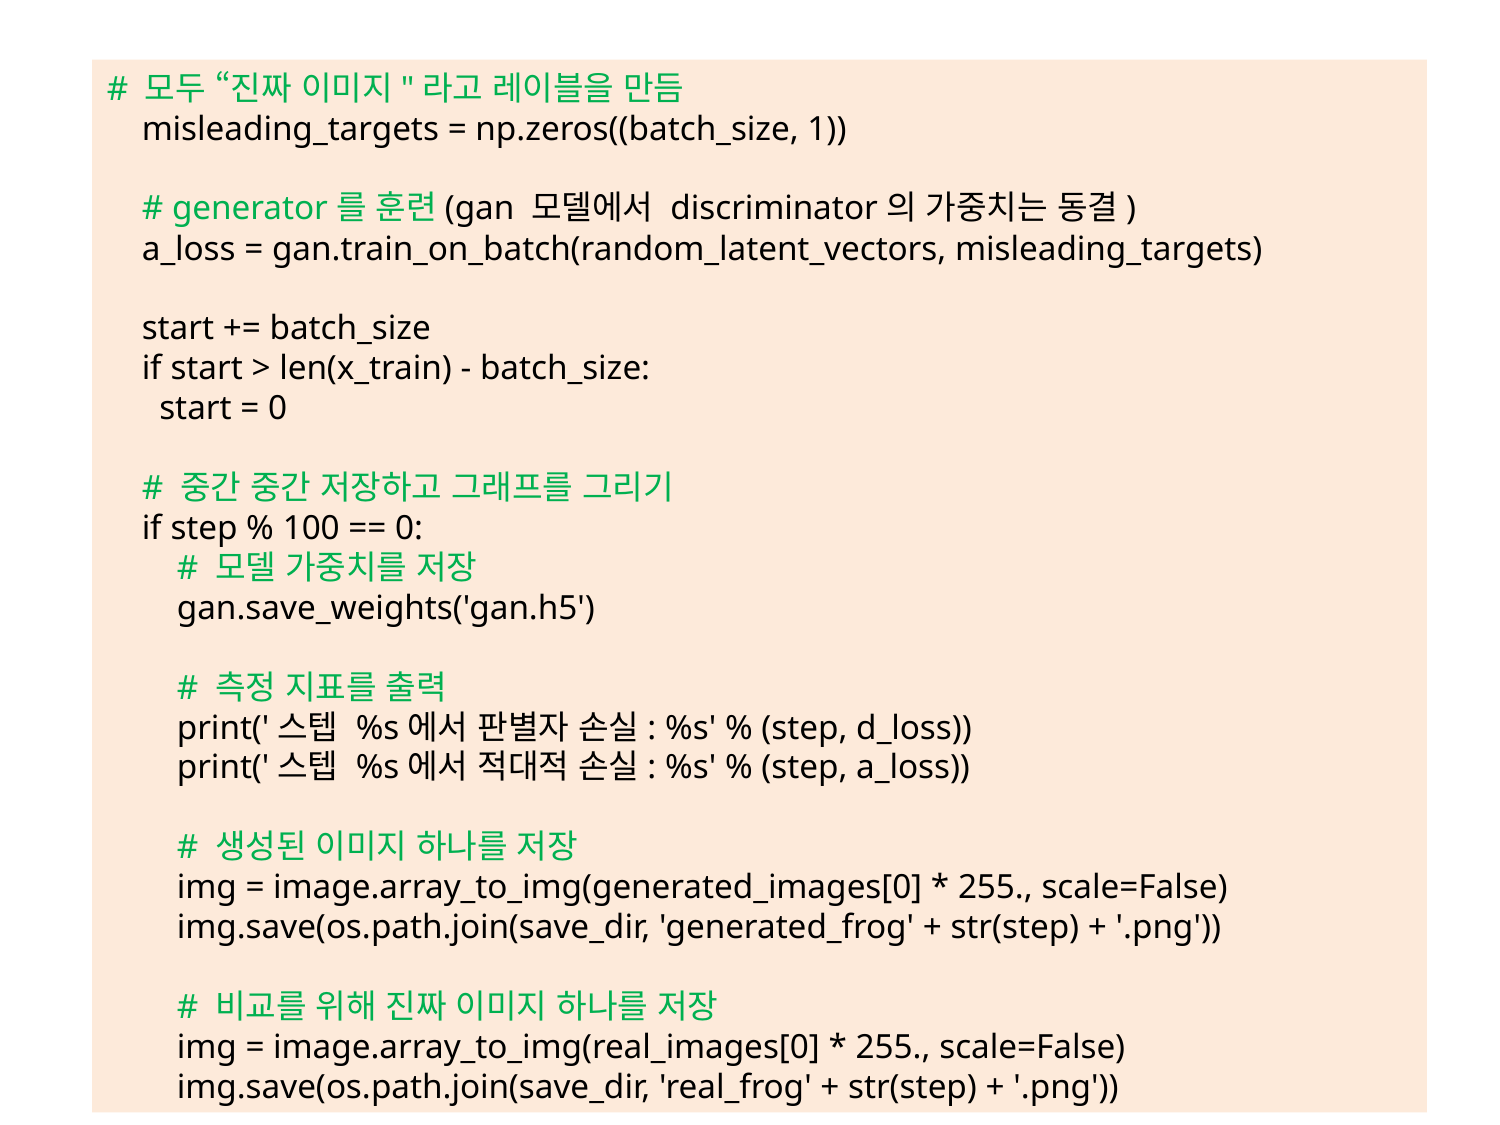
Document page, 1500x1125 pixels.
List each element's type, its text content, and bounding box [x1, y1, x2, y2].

text_box # 모두 “진짜 이미지"라고 레이블을 만듬 misleading_targets = np.zeros((batch_size, 1)) # generator를 훈련(gan 모델에서 discriminator의 가중치는 동결) a_loss = gan.train_on_batch(random_latent_vectors, misleading_targets) start += batch_size if start > len(x_train) - batch_size: start = 0 # 중간 중간 저장하고 그래프를 그리기 if step % 100 == 0: # 모델 가중치를 저장 gan.save_weights('gan.h5') # 측정 지표를 출력 print('스텝 %s에서 판별자 손실: %s' % (step, d_loss)) print('스텝 %s에서 적대적 손실: %s' % (step, a_loss)) # 생성된 이미지 하나를 저장 img = image.array_to_img(generated_images[0] * 255., scale=False) img.save(os.path.join(save_dir, 'generated_frog' + str(step) + '.png')) # 비교를 위해 진짜 이미지 하나를 저장 img = image.array_to_img(real_images[0] * 255., scale=False) img.save(os.path.join(save_dir, 'real_frog' + str(step) + '.png')) [92, 59, 1427, 1113]
